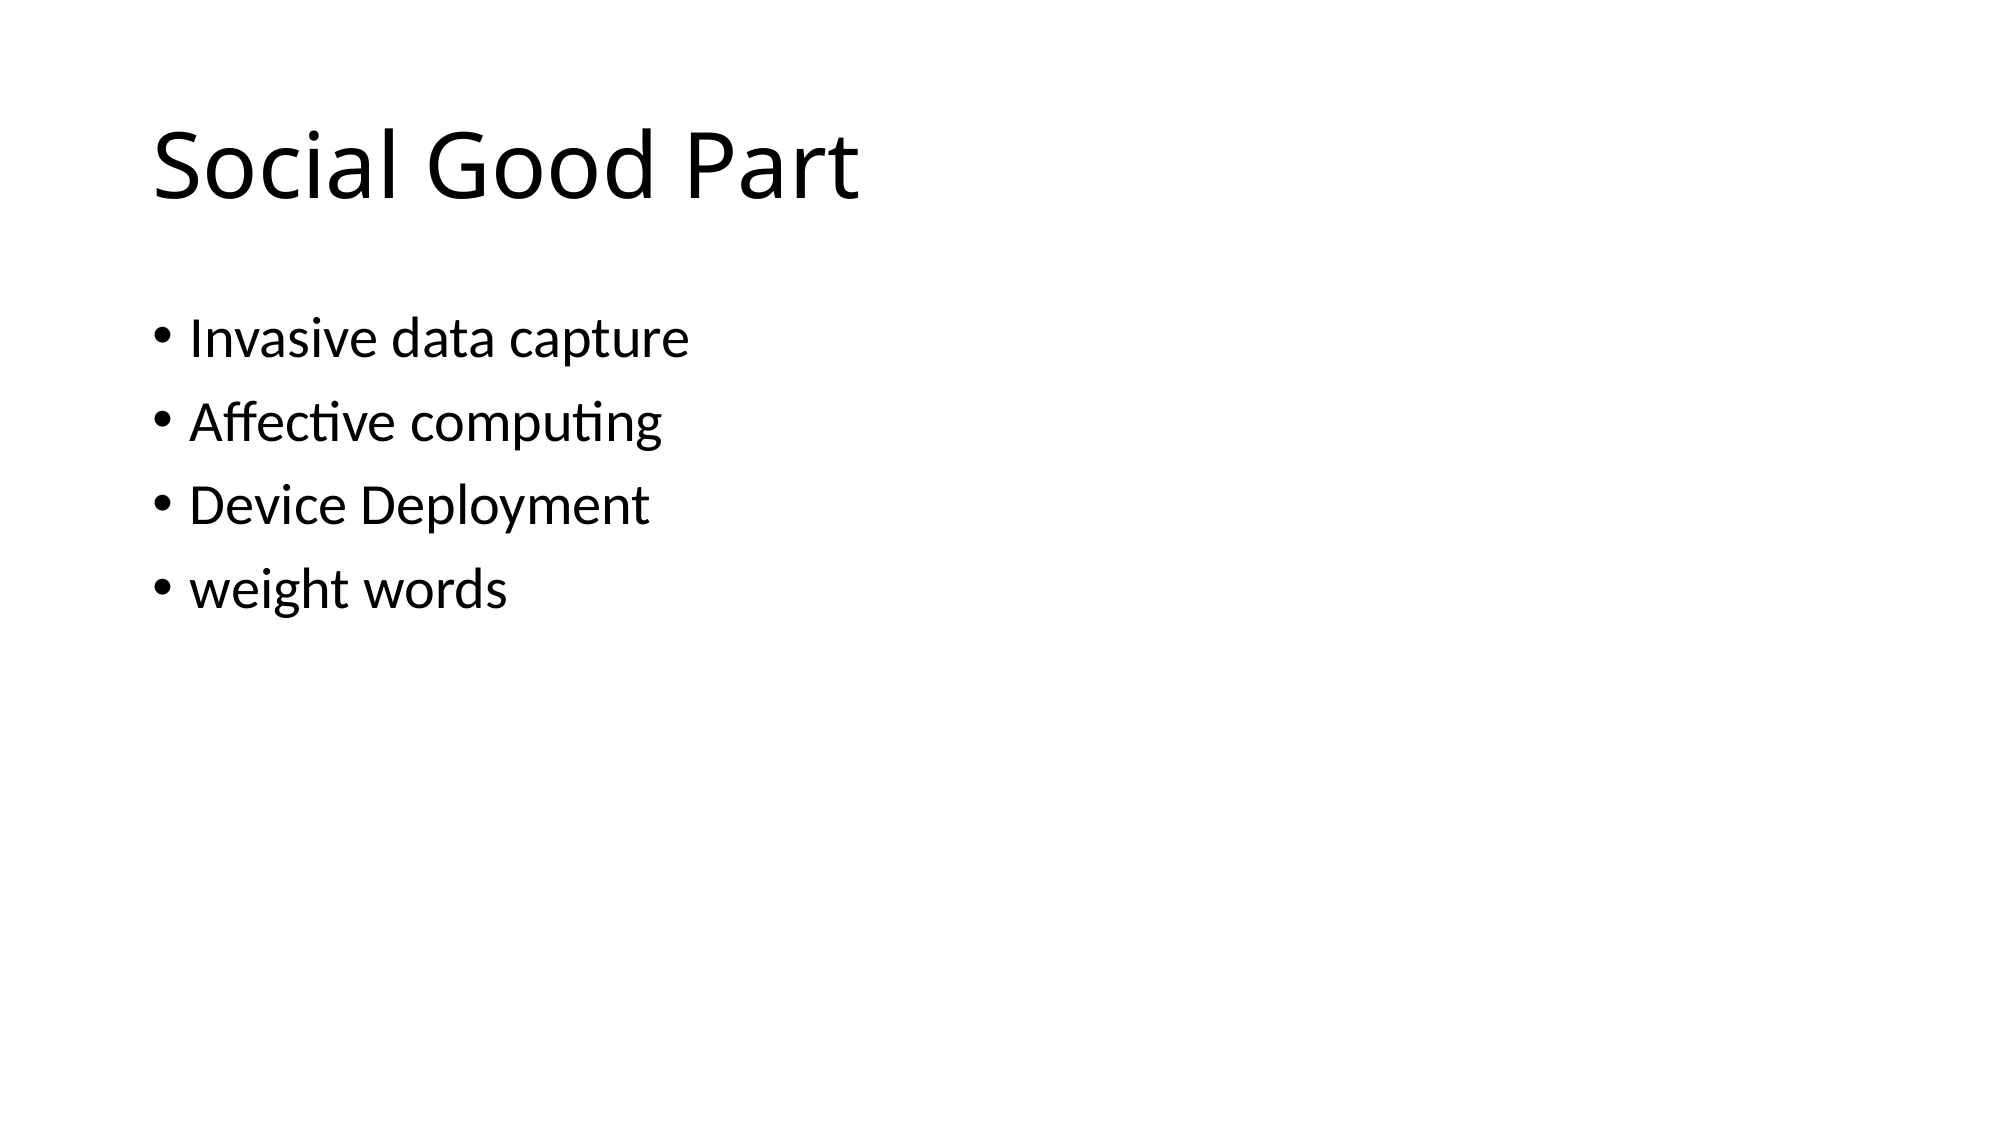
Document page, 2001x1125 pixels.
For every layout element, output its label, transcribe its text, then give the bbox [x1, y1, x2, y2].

title Social Good Part [137, 59, 1863, 278]
list Invasive data capture Affective computing Device Deployment weight words [137, 299, 1863, 1014]
